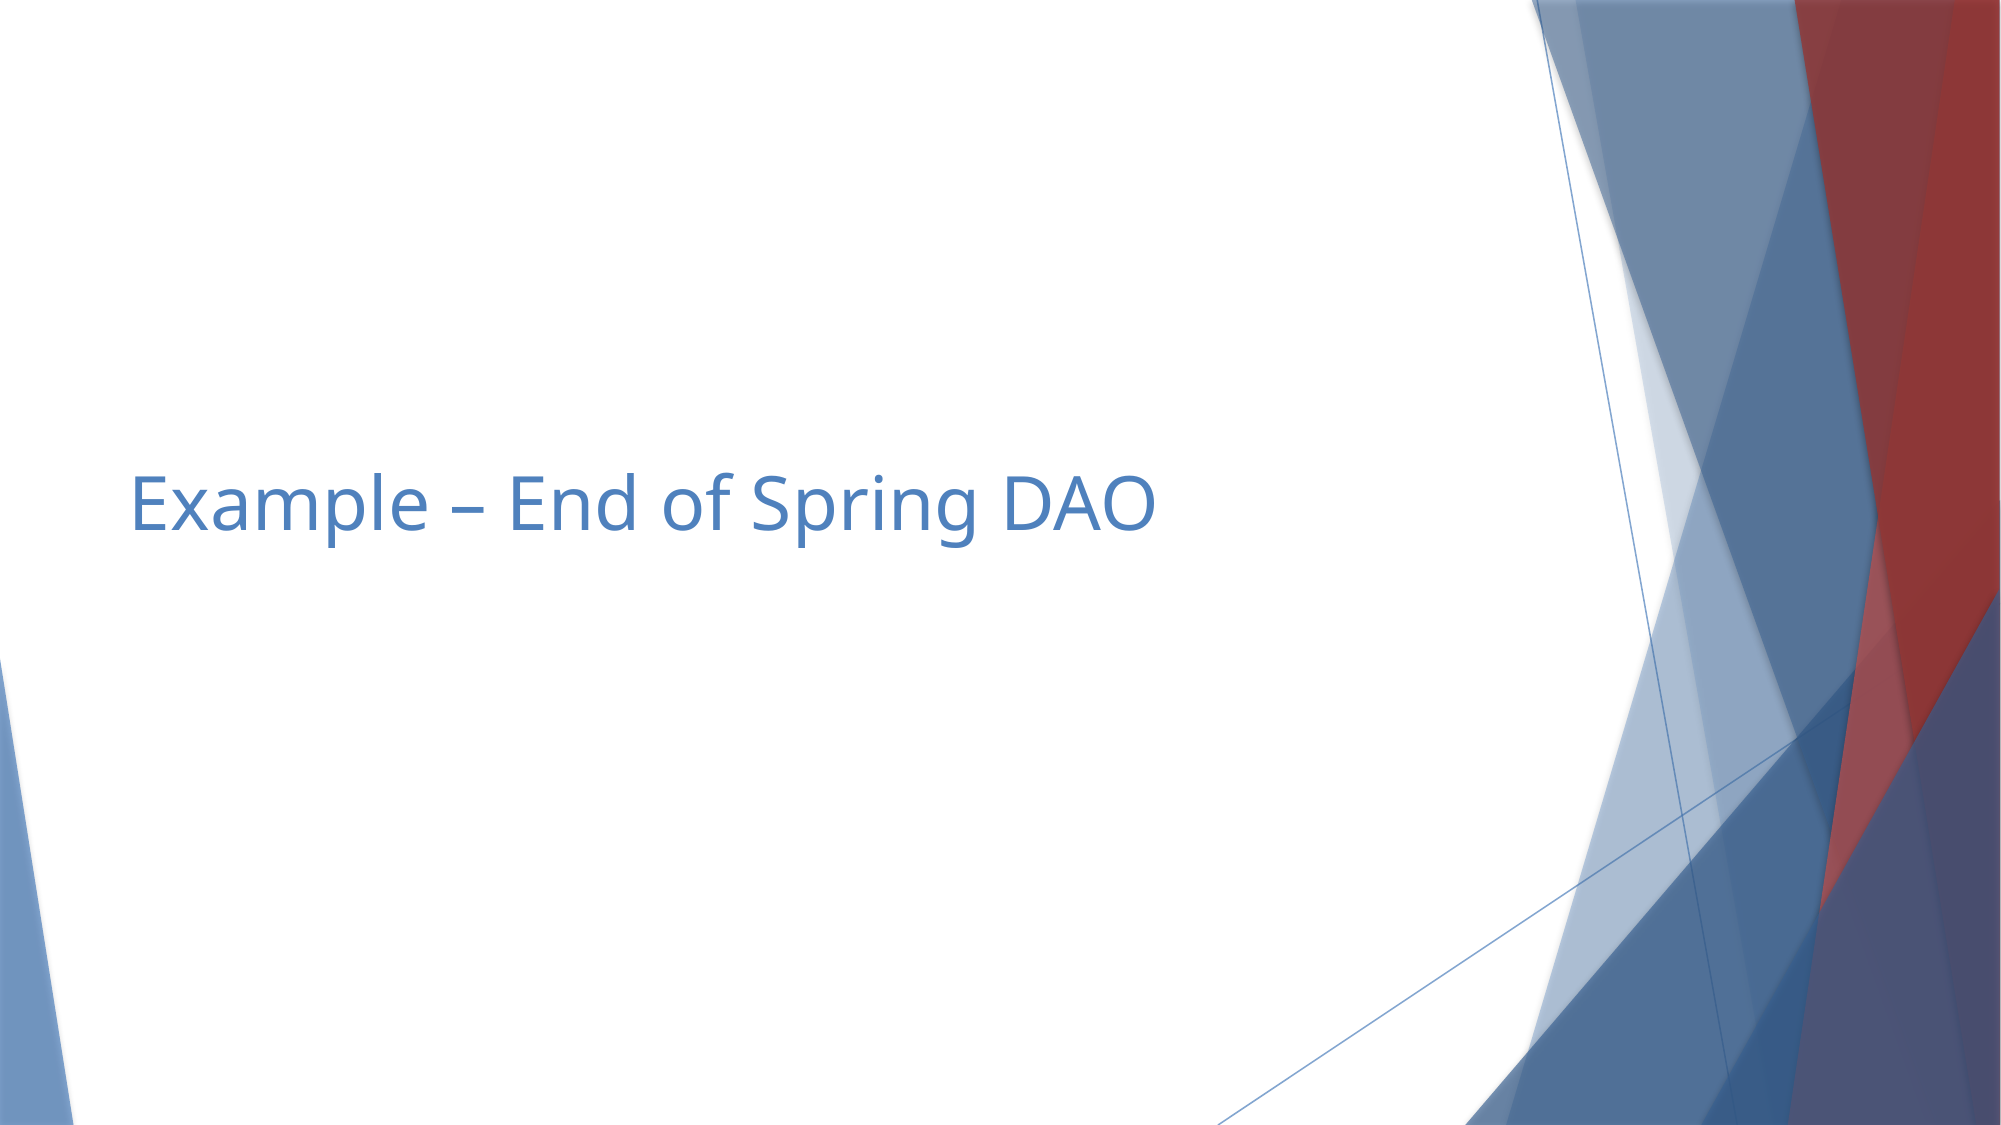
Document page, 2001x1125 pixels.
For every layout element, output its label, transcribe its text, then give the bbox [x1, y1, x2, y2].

title Example – End of Spring DAO [113, 448, 1525, 665]
